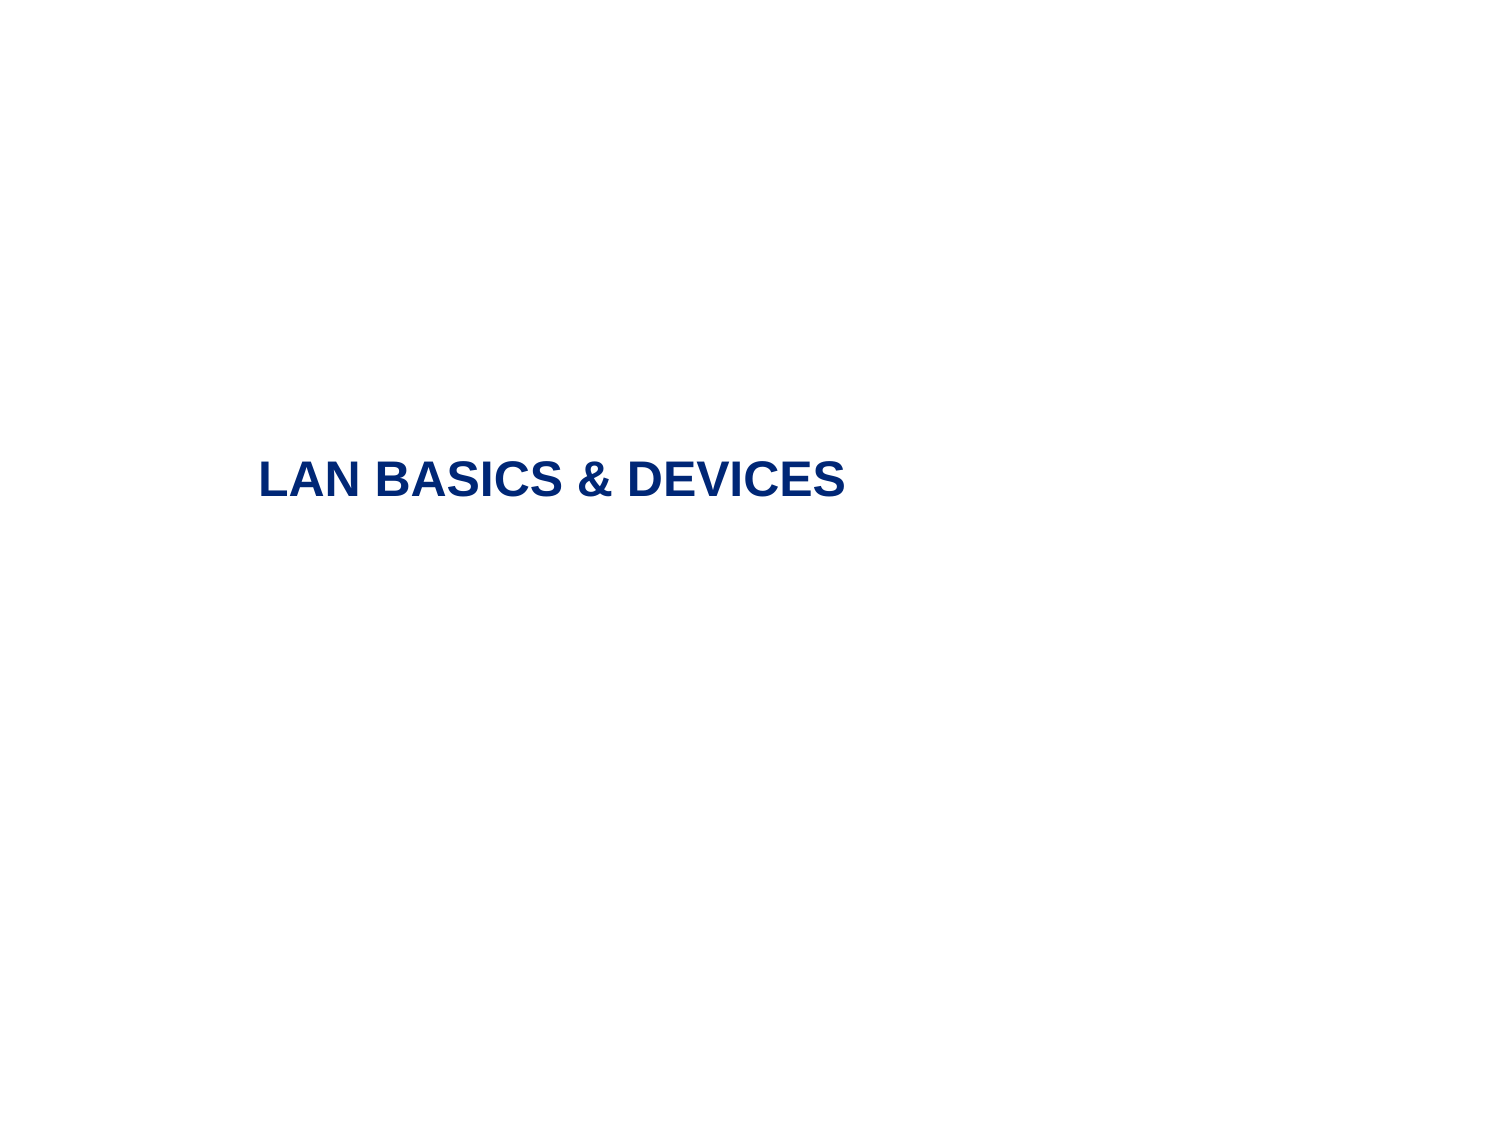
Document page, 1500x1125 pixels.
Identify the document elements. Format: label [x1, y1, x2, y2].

list [59, 191, 1441, 1049]
